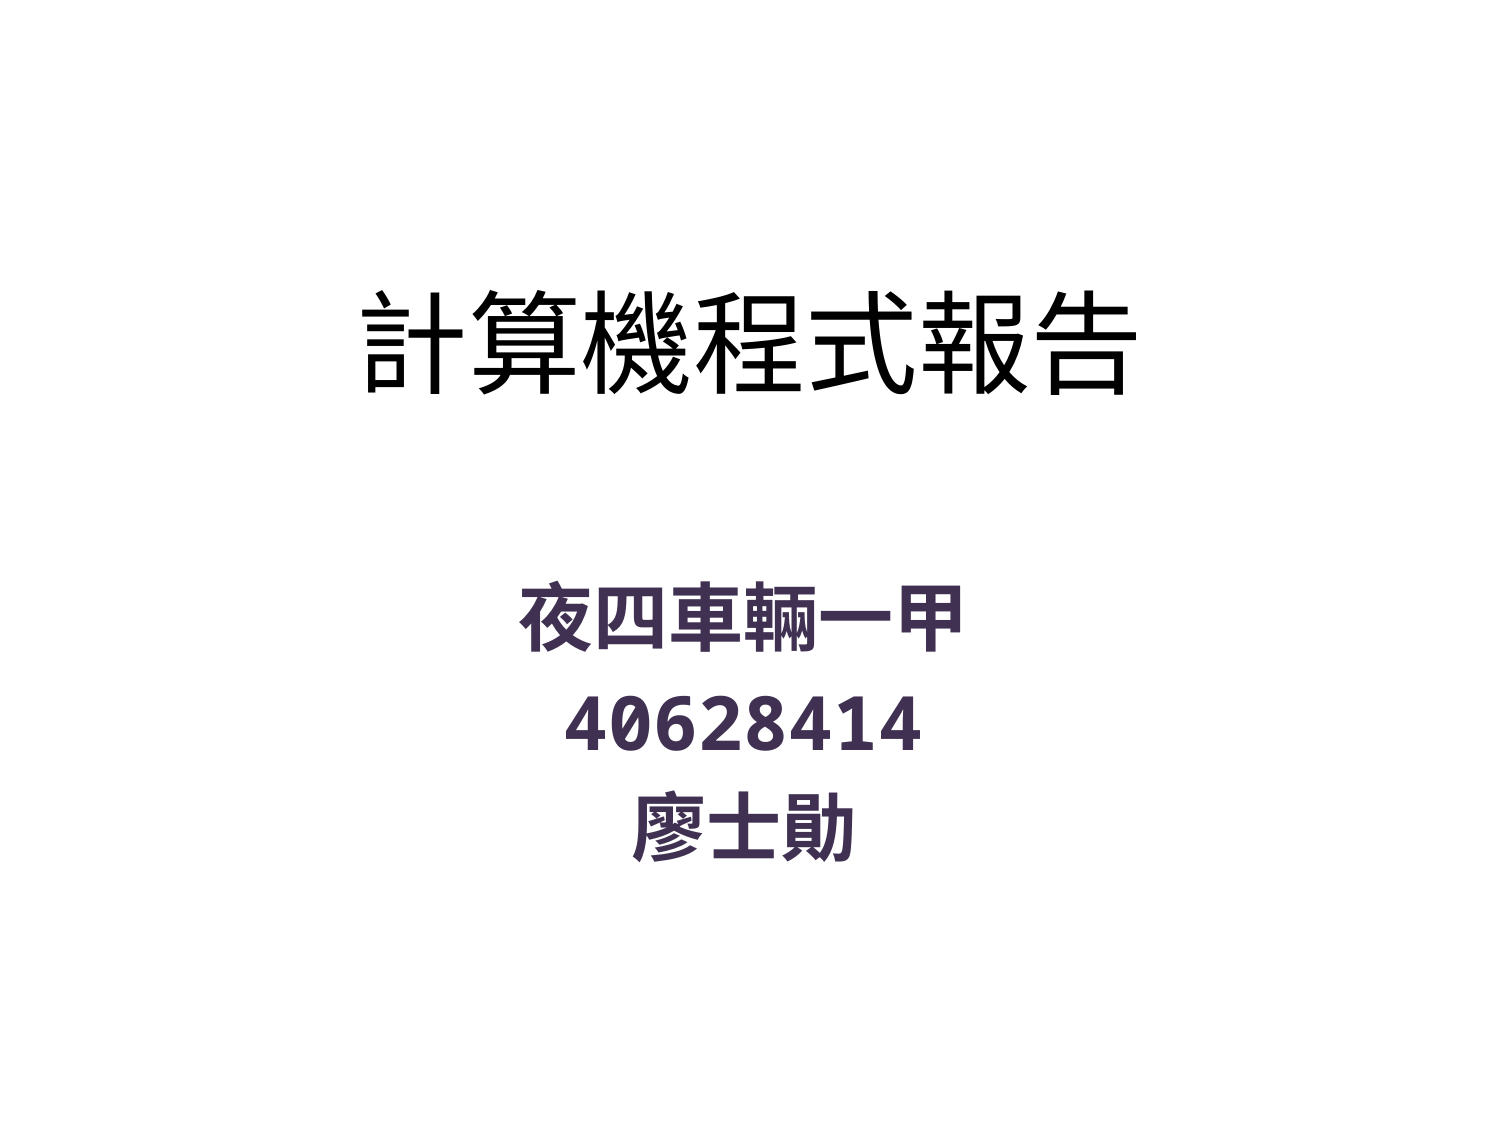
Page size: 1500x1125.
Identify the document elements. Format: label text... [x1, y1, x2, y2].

title 計算機程式報告 [112, 219, 1388, 461]
subtitle 夜四車輛一甲 40628414 廖士勛 [218, 562, 1269, 917]
